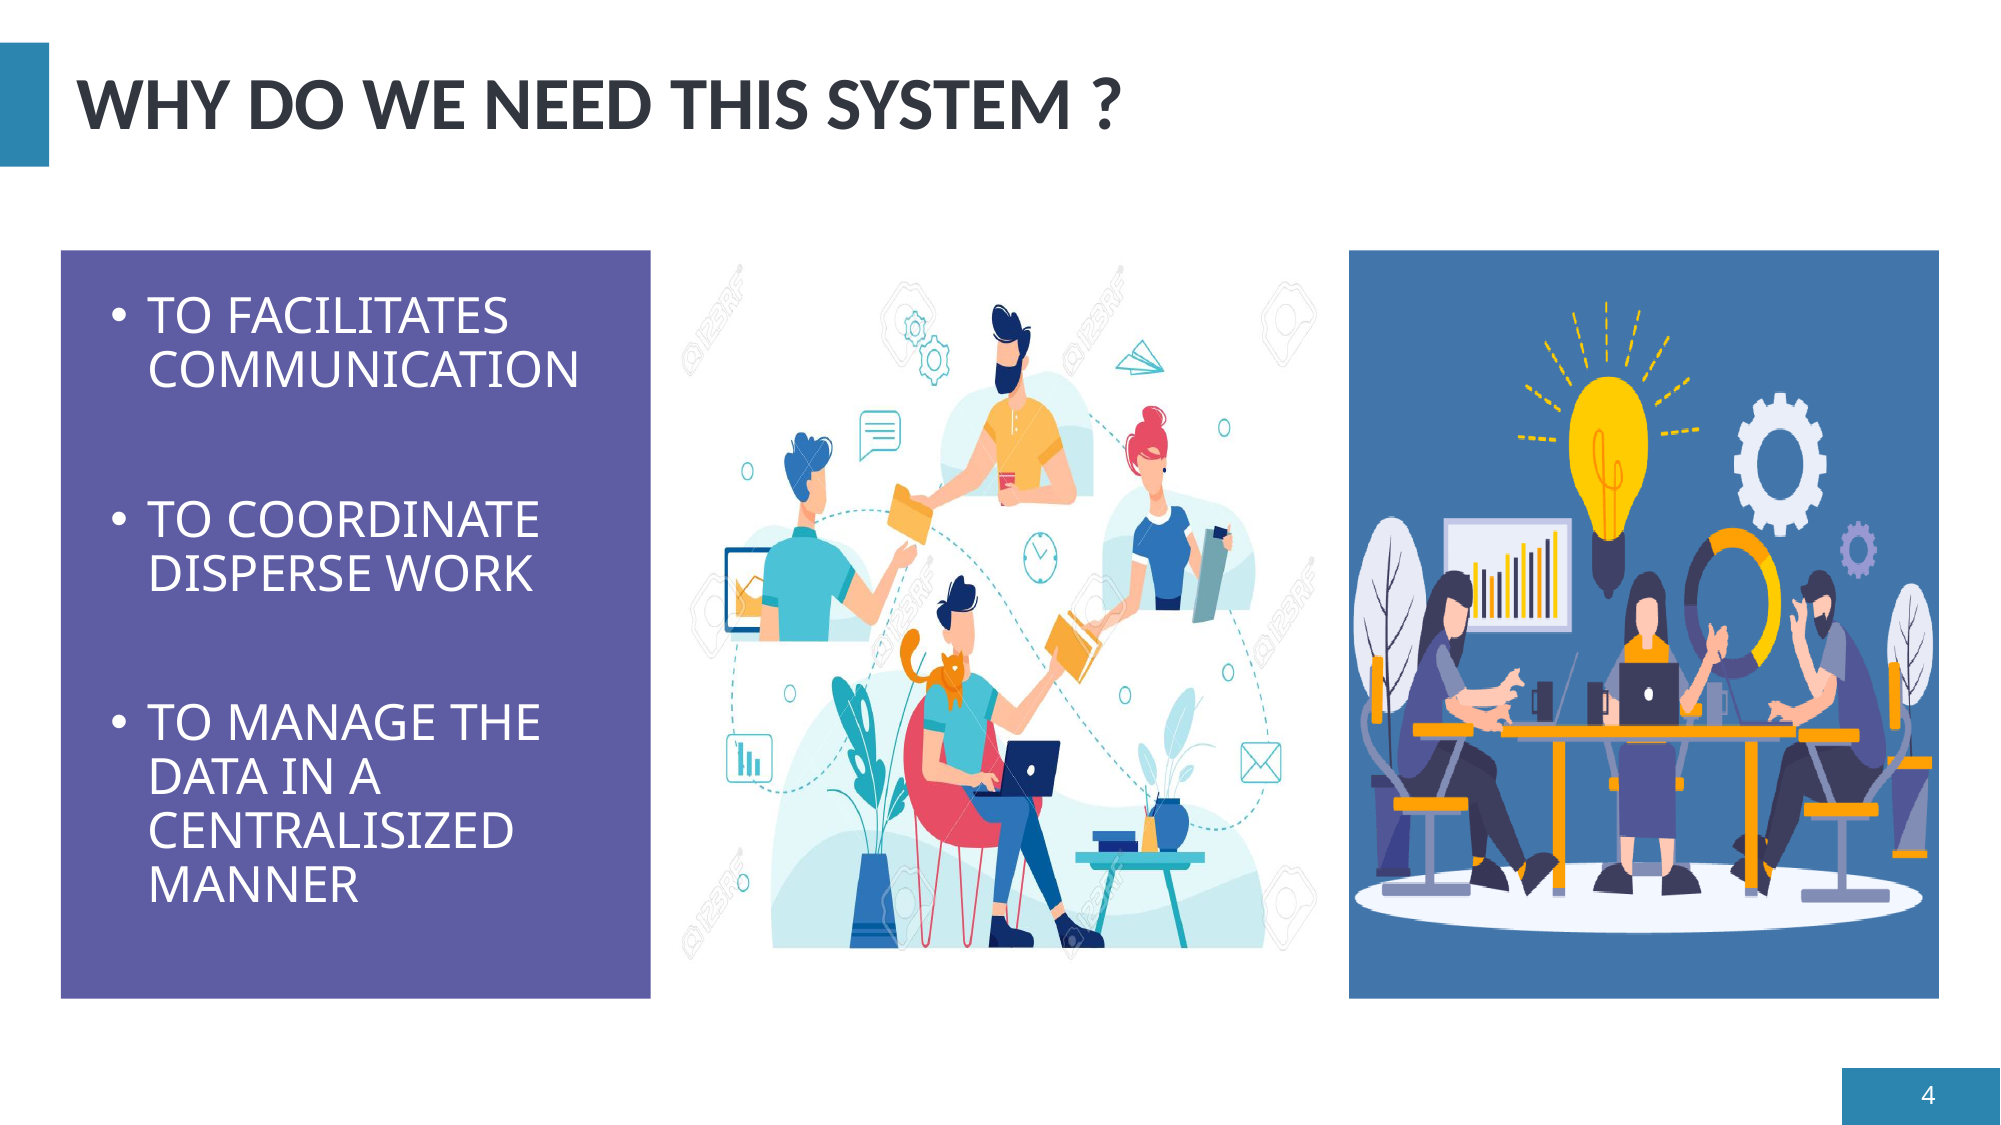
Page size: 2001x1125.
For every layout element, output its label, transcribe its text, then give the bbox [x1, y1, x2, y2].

slide_number 4 [1889, 1079, 1951, 1114]
title WHY DO WE NEED THIS SYSTEM ? [60, 42, 1951, 168]
picture [662, 239, 1951, 1014]
list TO FACILITATES COMMUNICATION TO COORDINATE DISPERSE WORK TO MANAGE THE DATA IN A CENTRALISIZED MANNER [95, 282, 611, 971]
